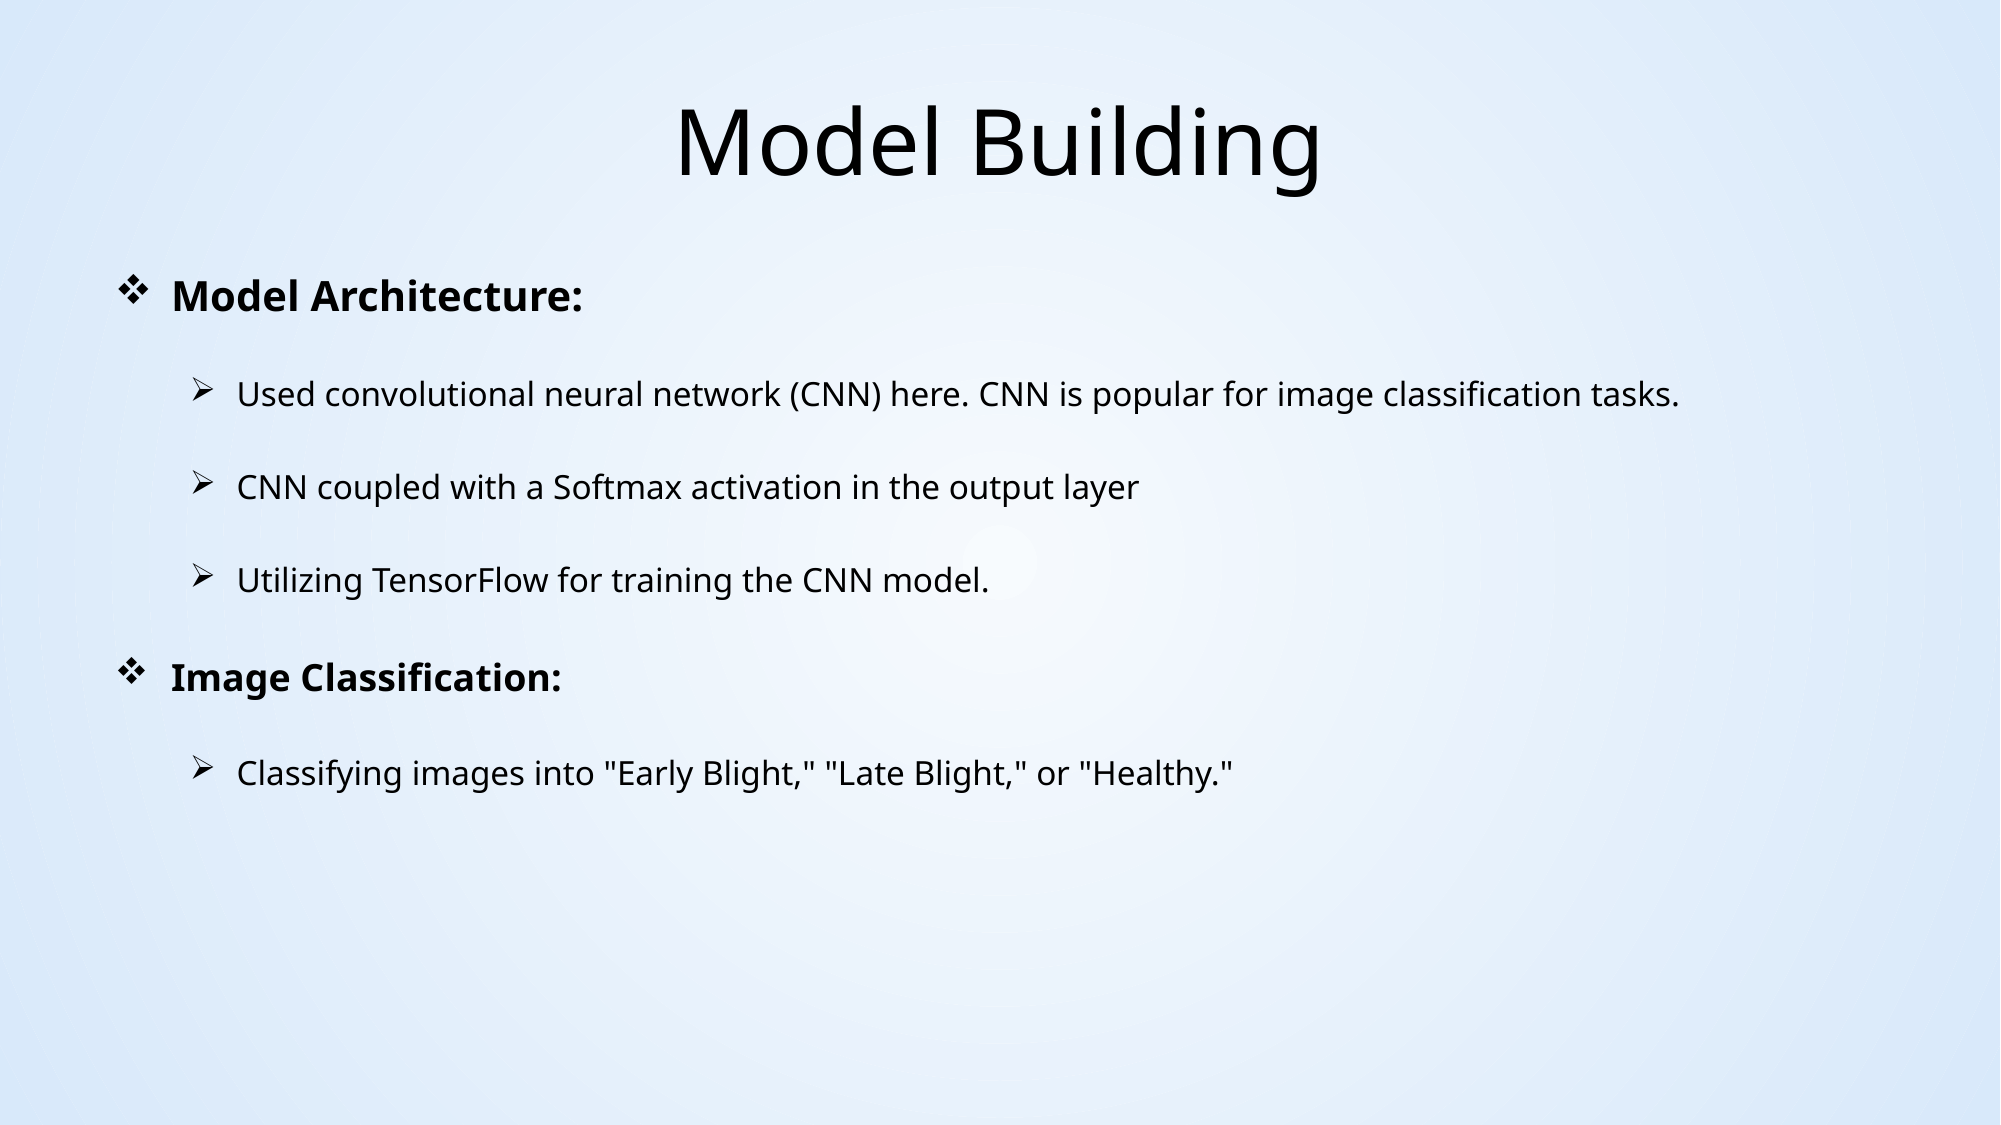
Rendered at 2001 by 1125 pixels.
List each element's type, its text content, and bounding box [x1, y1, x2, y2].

list Model Architecture: Used convolutional neural network (CNN) here. CNN is popular for image classification tasks. CNN coupled with a Softmax activation in the output layer Utilizing TensorFlow for training the CNN model. Image Classification: Classifying images into "Early Blight," "Late Blight," or "Healthy." [99, 262, 1901, 1006]
title Model Building [99, 44, 1901, 233]
